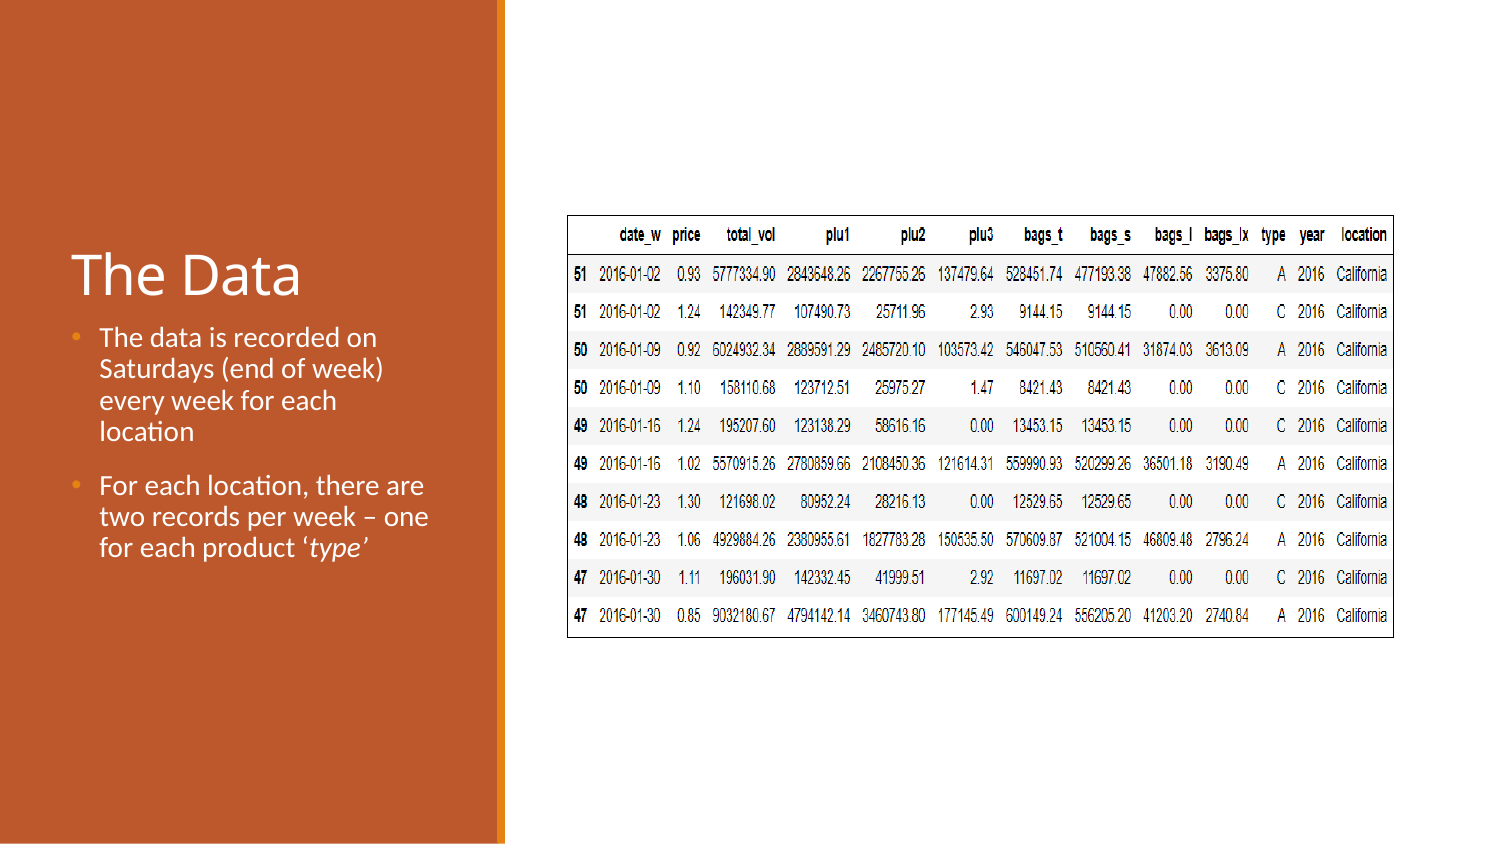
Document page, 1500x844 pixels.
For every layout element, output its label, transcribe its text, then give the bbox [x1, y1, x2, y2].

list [566, 215, 1395, 639]
list The data is recorded on Saturdays (end of week) every week for each location For each location, there are two records per week – one for each product ‘type’ [56, 315, 451, 844]
title The Data [56, 236, 451, 315]
